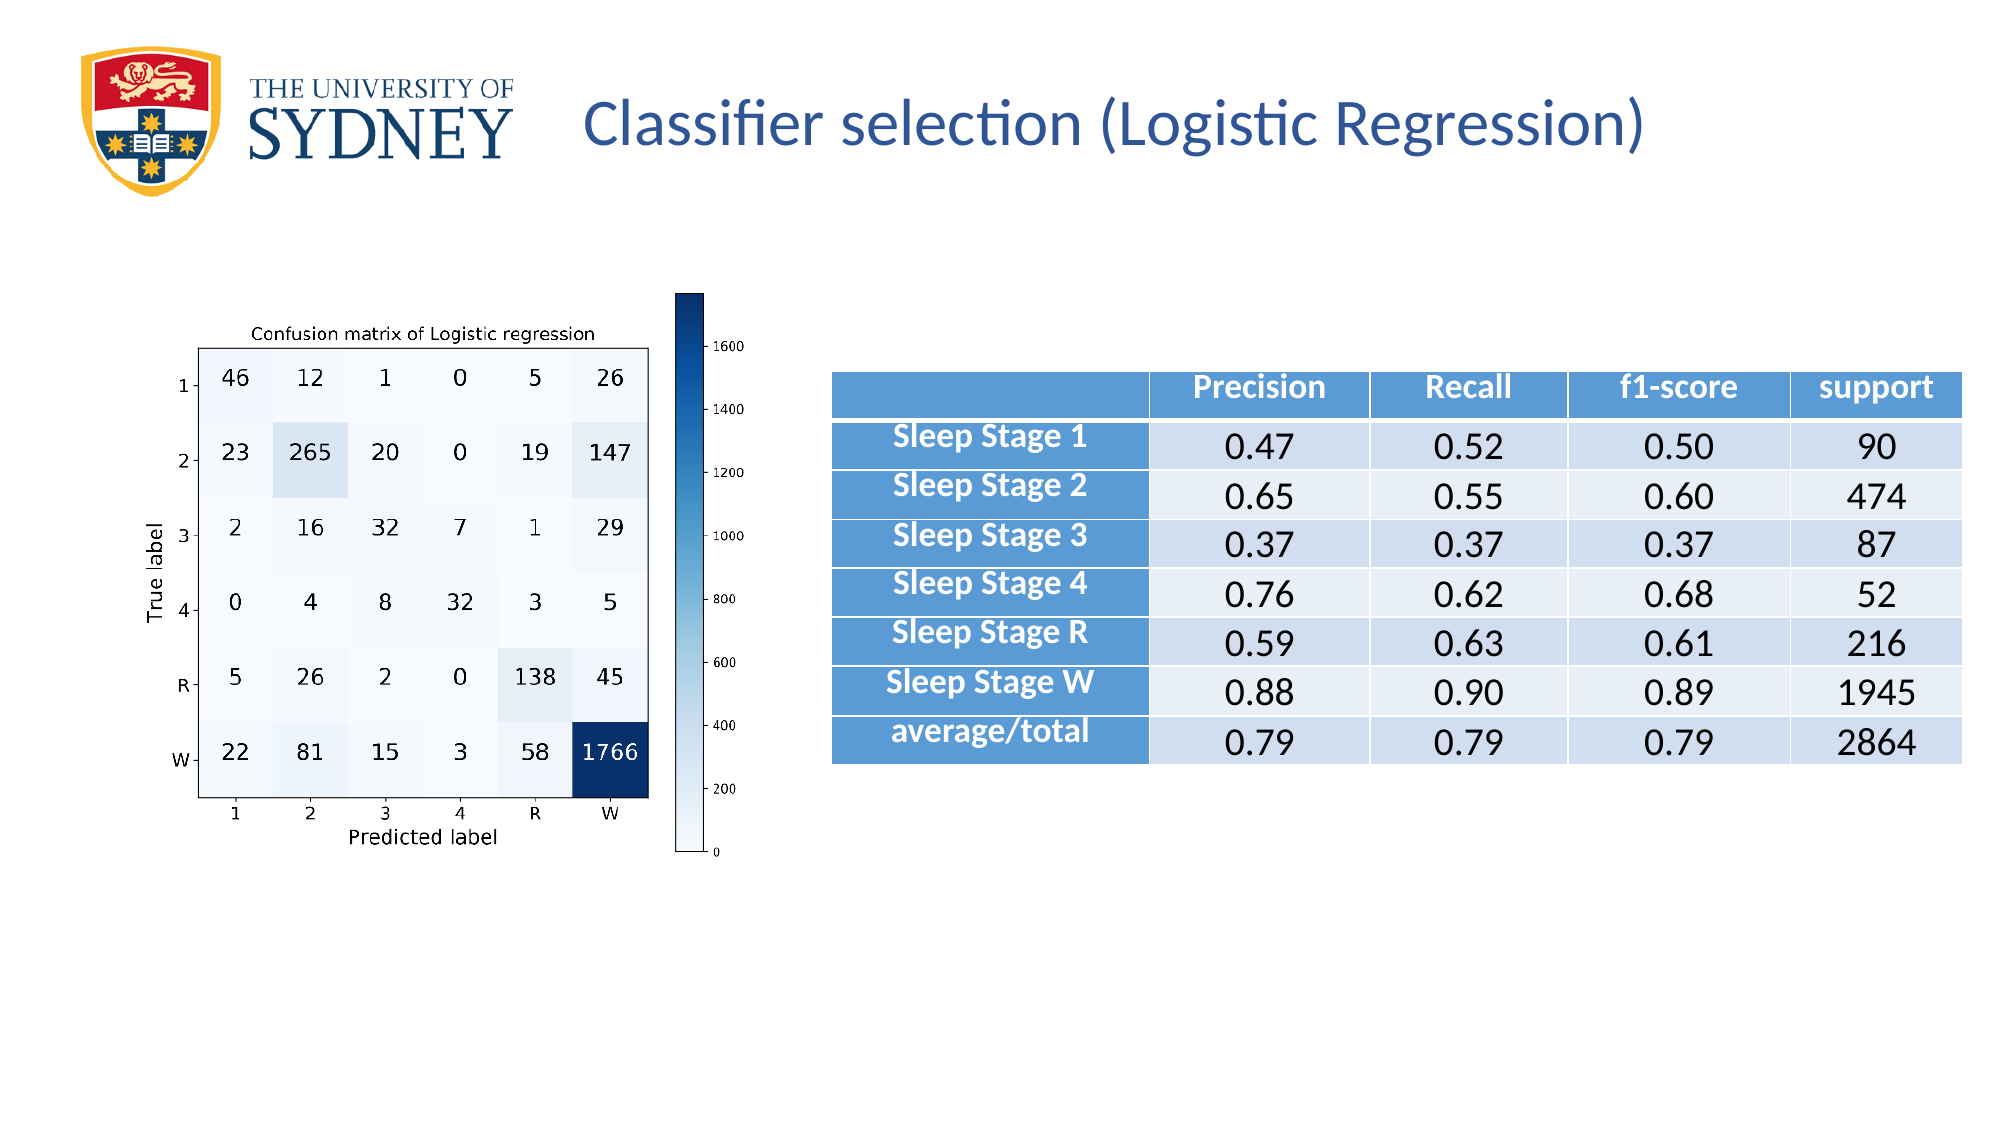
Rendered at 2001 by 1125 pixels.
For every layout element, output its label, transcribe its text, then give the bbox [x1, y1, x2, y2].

table_cell 474 [1791, 471, 1962, 519]
table_header [832, 372, 1149, 418]
table_cell 0.79 [1150, 717, 1369, 764]
table_cell 0.37 [1150, 520, 1369, 567]
table_cell Sleep Stage 4 [832, 569, 1149, 616]
picture [81, 46, 513, 197]
table_cell 0.65 [1150, 471, 1369, 519]
table_cell 87 [1791, 520, 1962, 567]
table_cell 1945 [1791, 667, 1962, 715]
table_cell 0.89 [1569, 667, 1790, 715]
table_cell 90 [1791, 423, 1962, 469]
table_cell 0.79 [1371, 717, 1567, 764]
table_cell 0.88 [1150, 667, 1369, 715]
table_cell 0.76 [1150, 569, 1369, 616]
table_cell 0.68 [1569, 569, 1790, 616]
table_cell Sleep Stage 3 [832, 520, 1149, 567]
table_cell Sleep Stage R [832, 618, 1149, 665]
table_cell 0.60 [1569, 471, 1790, 519]
table_cell 0.52 [1371, 423, 1567, 469]
table_cell 0.50 [1569, 423, 1790, 469]
table_cell 0.37 [1371, 520, 1567, 567]
table_cell Sleep Stage W [832, 667, 1149, 715]
table_cell 0.61 [1569, 618, 1790, 665]
picture [107, 206, 832, 931]
table_cell 0.63 [1371, 618, 1567, 665]
table_cell average/total [832, 717, 1149, 764]
table_cell 52 [1791, 569, 1962, 616]
table_cell 0.47 [1150, 423, 1369, 469]
table_cell 0.59 [1150, 618, 1369, 665]
table_cell 0.90 [1371, 667, 1567, 715]
text_box Classifier selection (Logistic Regression) [568, 71, 1684, 167]
table_cell Sleep Stage 2 [832, 471, 1149, 519]
table_header Recall [1371, 372, 1567, 418]
table_cell 0.55 [1371, 471, 1567, 519]
table_header support [1791, 372, 1962, 418]
table_cell 0.37 [1569, 520, 1790, 567]
table_header f1-score [1569, 372, 1790, 418]
table_header Precision [1150, 372, 1369, 418]
table_cell Sleep Stage 1 [832, 423, 1149, 469]
table_cell 2864 [1791, 717, 1962, 764]
table_cell 216 [1791, 618, 1962, 665]
table_cell 0.62 [1371, 569, 1567, 616]
table_cell 0.79 [1569, 717, 1790, 764]
